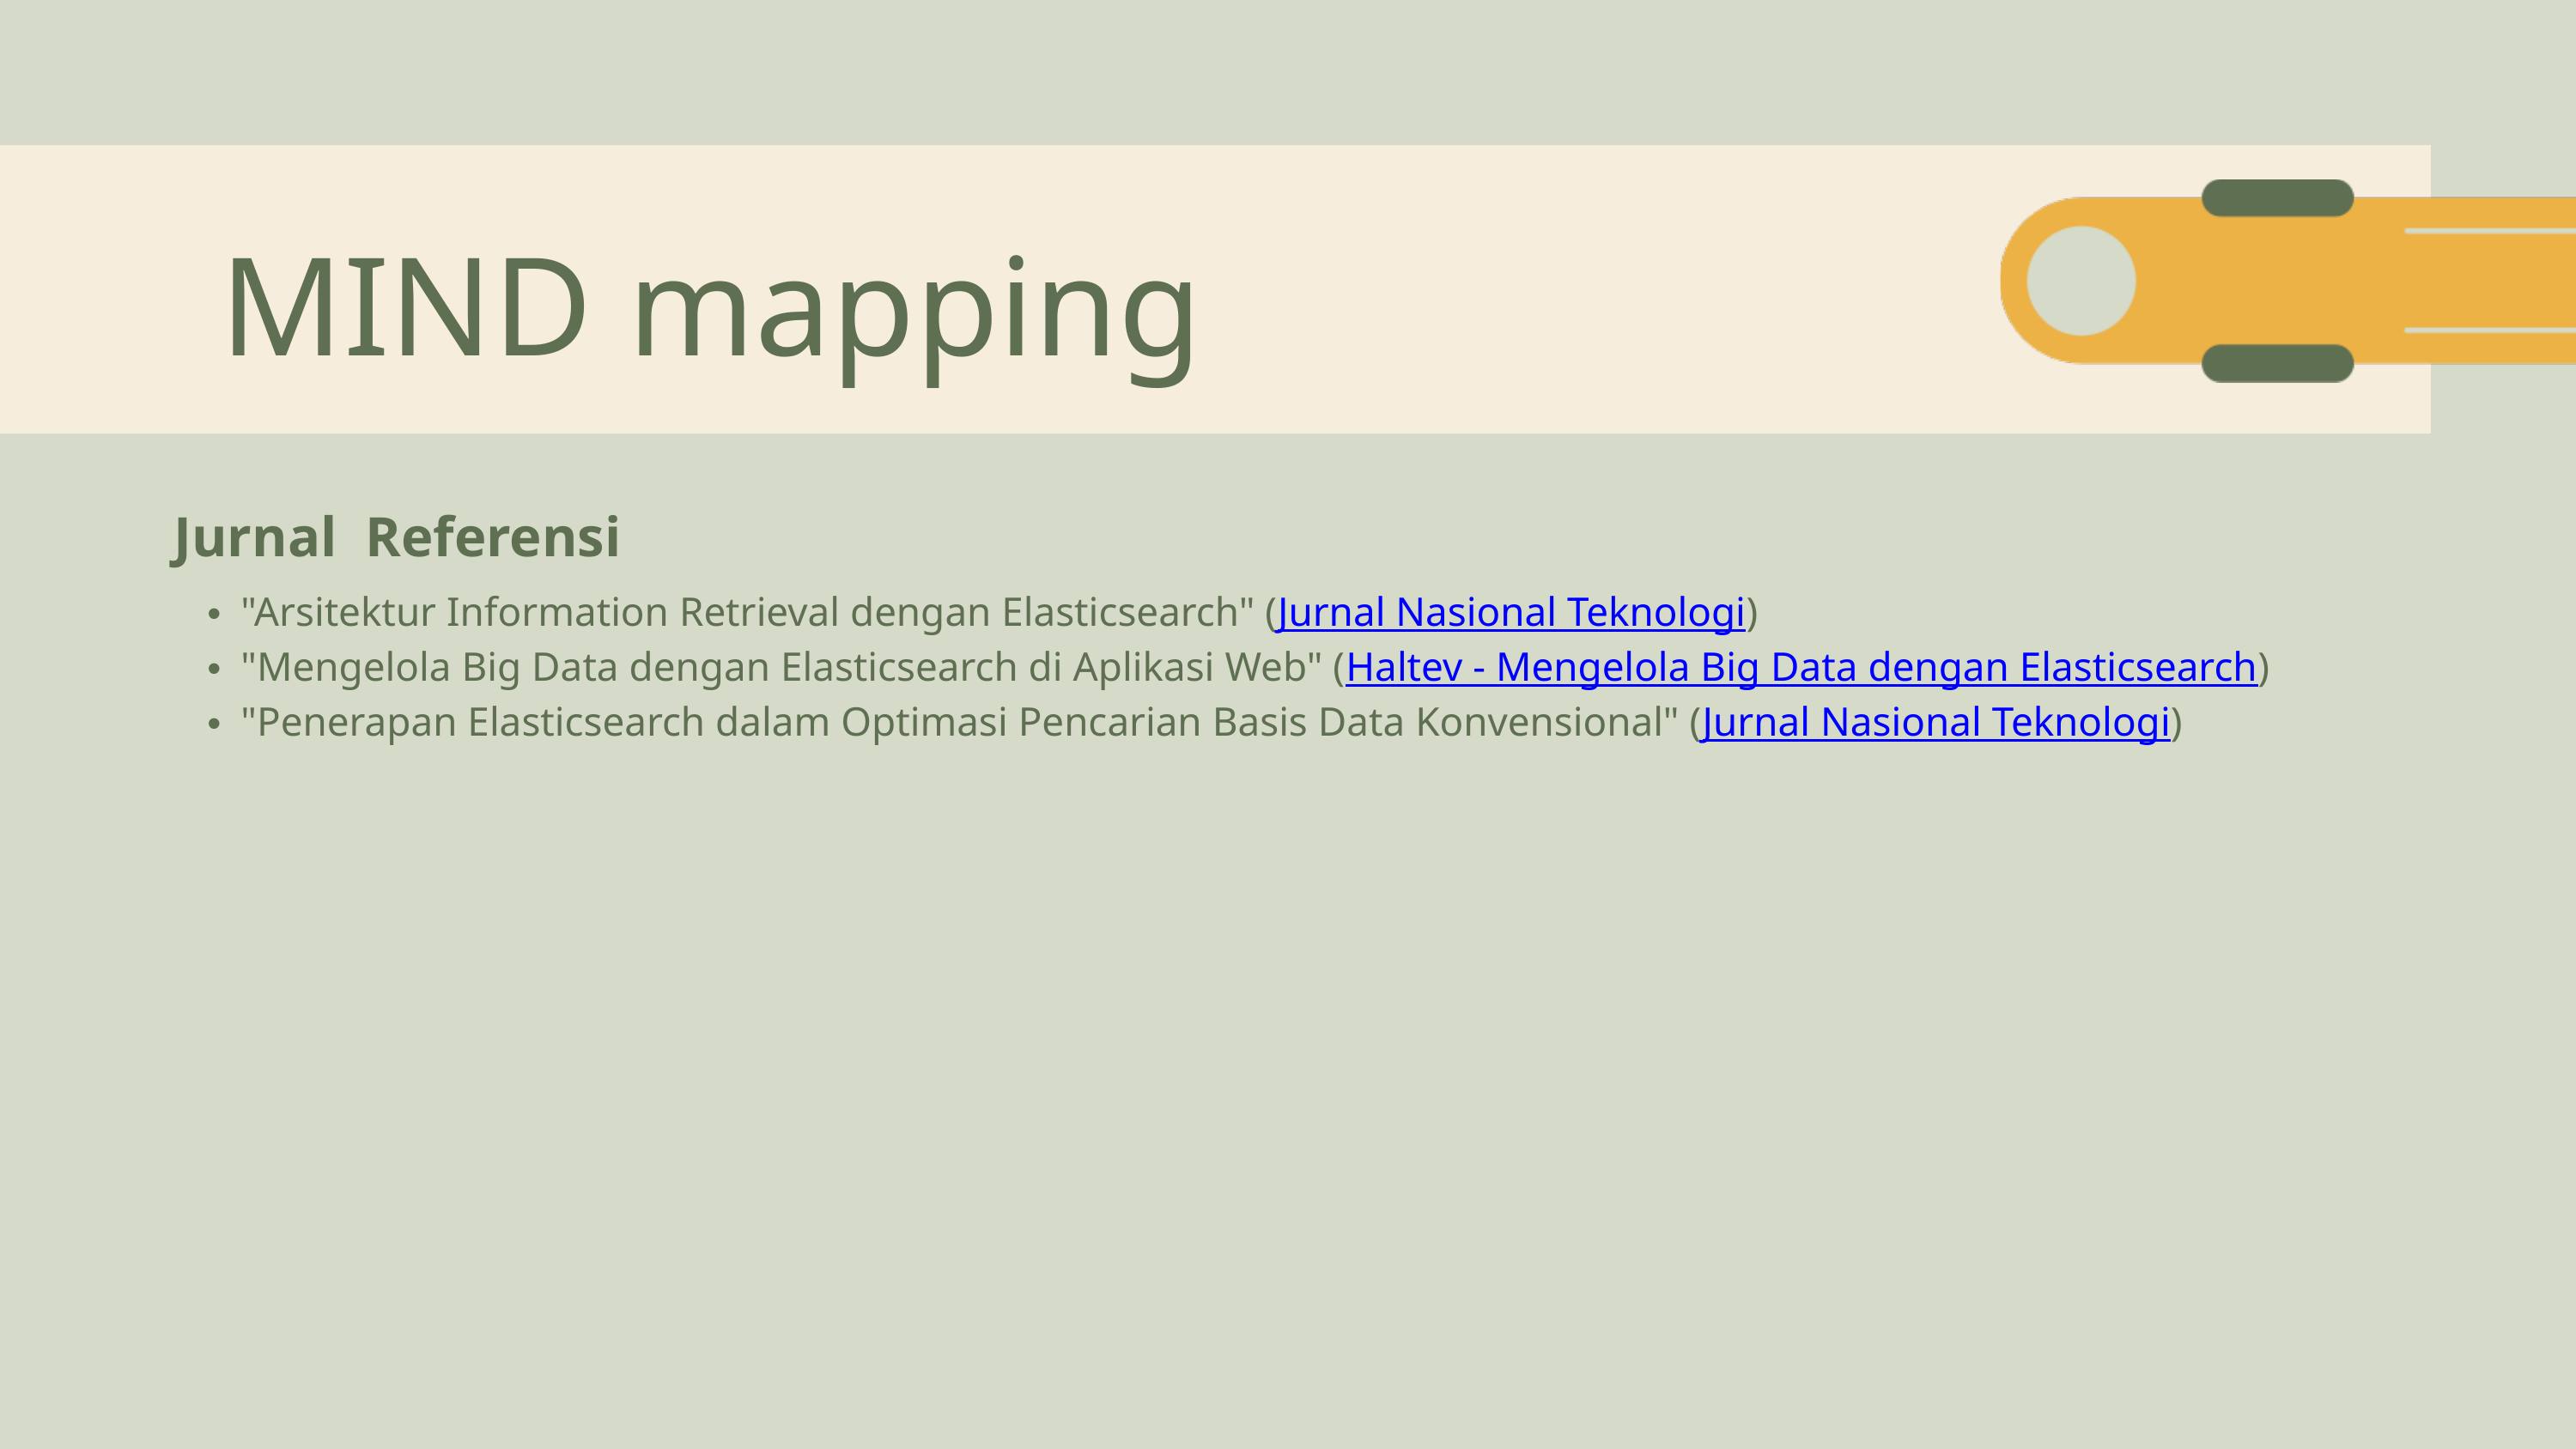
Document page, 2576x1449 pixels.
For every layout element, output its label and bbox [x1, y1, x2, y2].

text_box [0, 144, 2432, 430]
text_box [0, 433, 2432, 1449]
text_box [2435, 179, 2576, 383]
